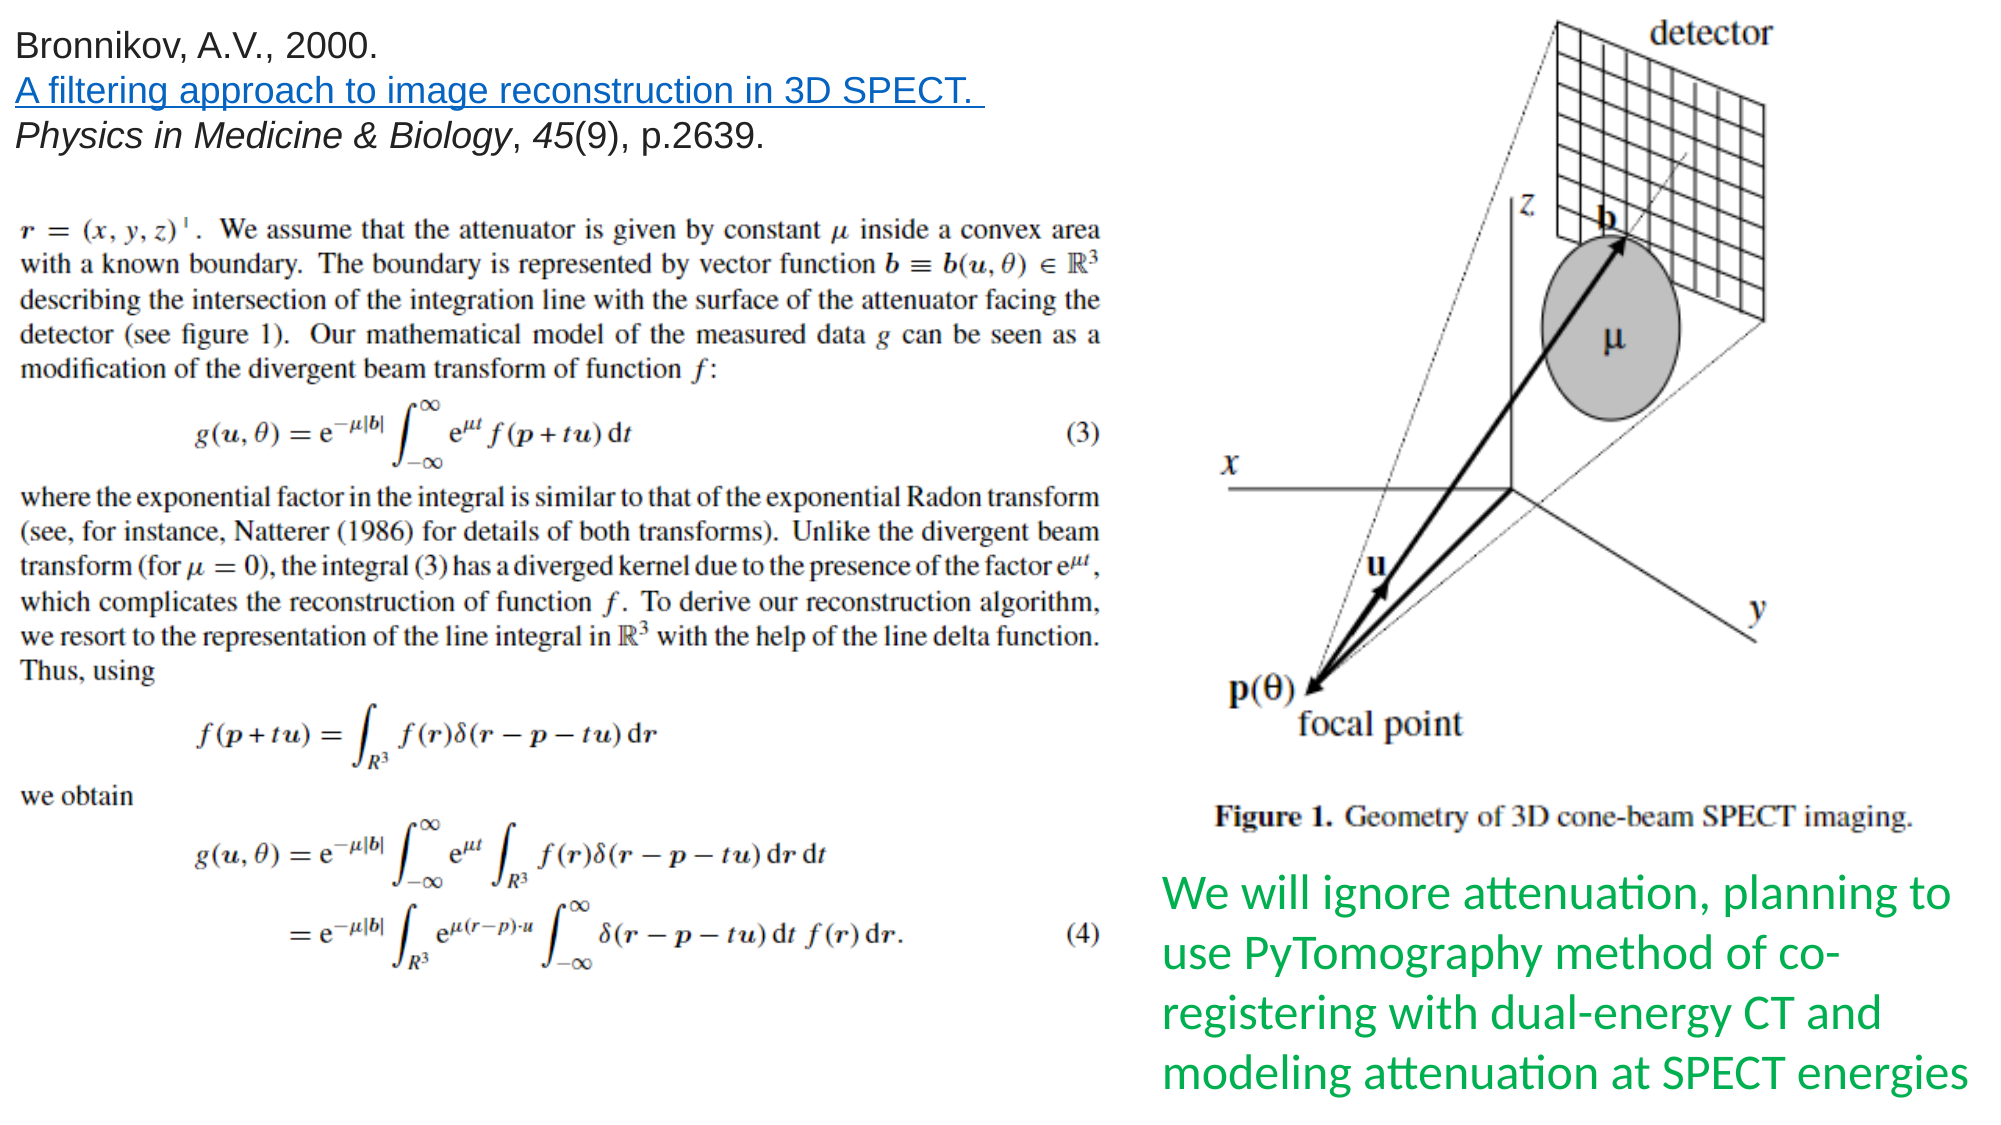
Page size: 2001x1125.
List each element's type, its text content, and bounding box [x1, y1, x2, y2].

picture [0, 217, 1154, 1001]
text_box We will ignore attenuation, planning to use PyTomography method of co-registering with dual-energy CT and modeling attenuation at SPECT energies [1147, 852, 1993, 1108]
picture [1172, 0, 1967, 888]
text_box Bronnikov, A.V., 2000. A filtering approach to image reconstruction in 3D SPECT. Physics in Medicine & Biology, 45(9), p.2639. [0, 13, 1001, 164]
